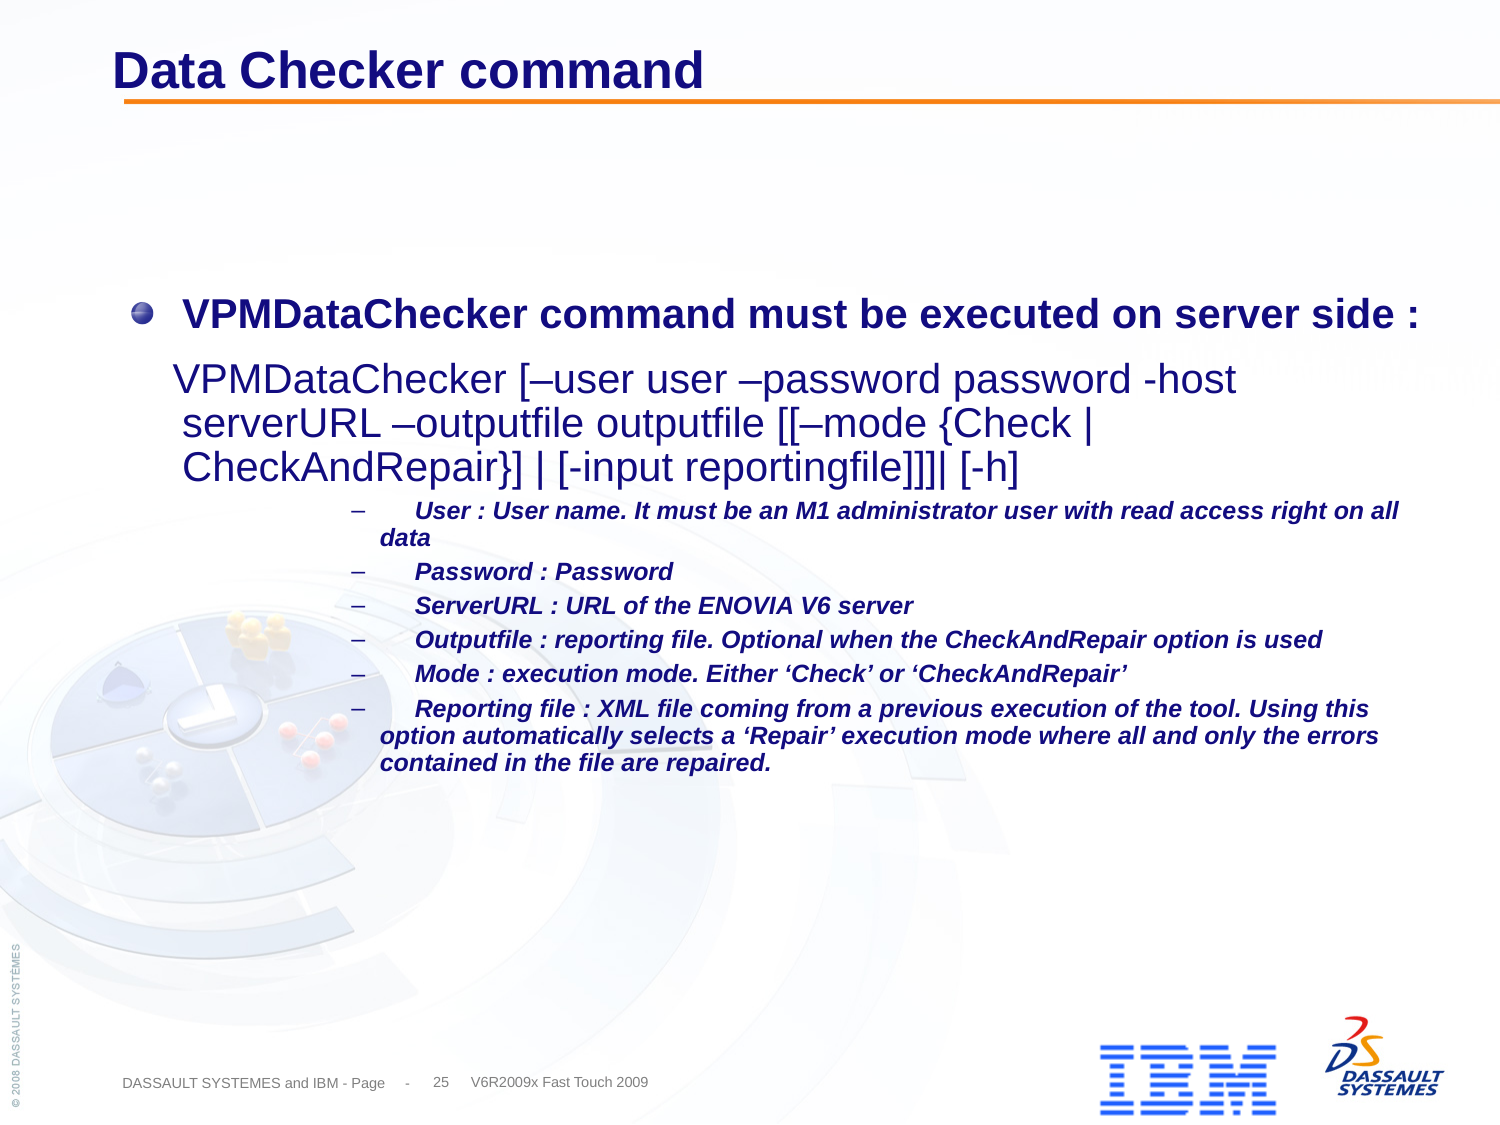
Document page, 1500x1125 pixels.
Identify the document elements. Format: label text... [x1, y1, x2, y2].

list VPMDataChecker command must be executed on server side : VPMDataChecker [–user user –password password -host serverURL –outputfile outputfile [[–mode {Check | CheckAndRepair}] | [-input reportingfile]]]| [-h] User : User name. It must be an M1 administrator user with read access right on all data Password : Password ServerURL : URL of the ENOVIA V6 server Outputfile : reporting file. Optional when the CheckAndRepair option is used Mode : execution mode. Either ‘Check’ or ‘CheckAndRepair’ Reporting file : XML file coming from a previous execution of the tool. Using this option automatically selects a ‘Repair’ execution mode where all and only the errors contained in the file are repaired. [111, 214, 1462, 786]
picture [0, 0, 1500, 1125]
title Data Checker command [112, 24, 1500, 101]
